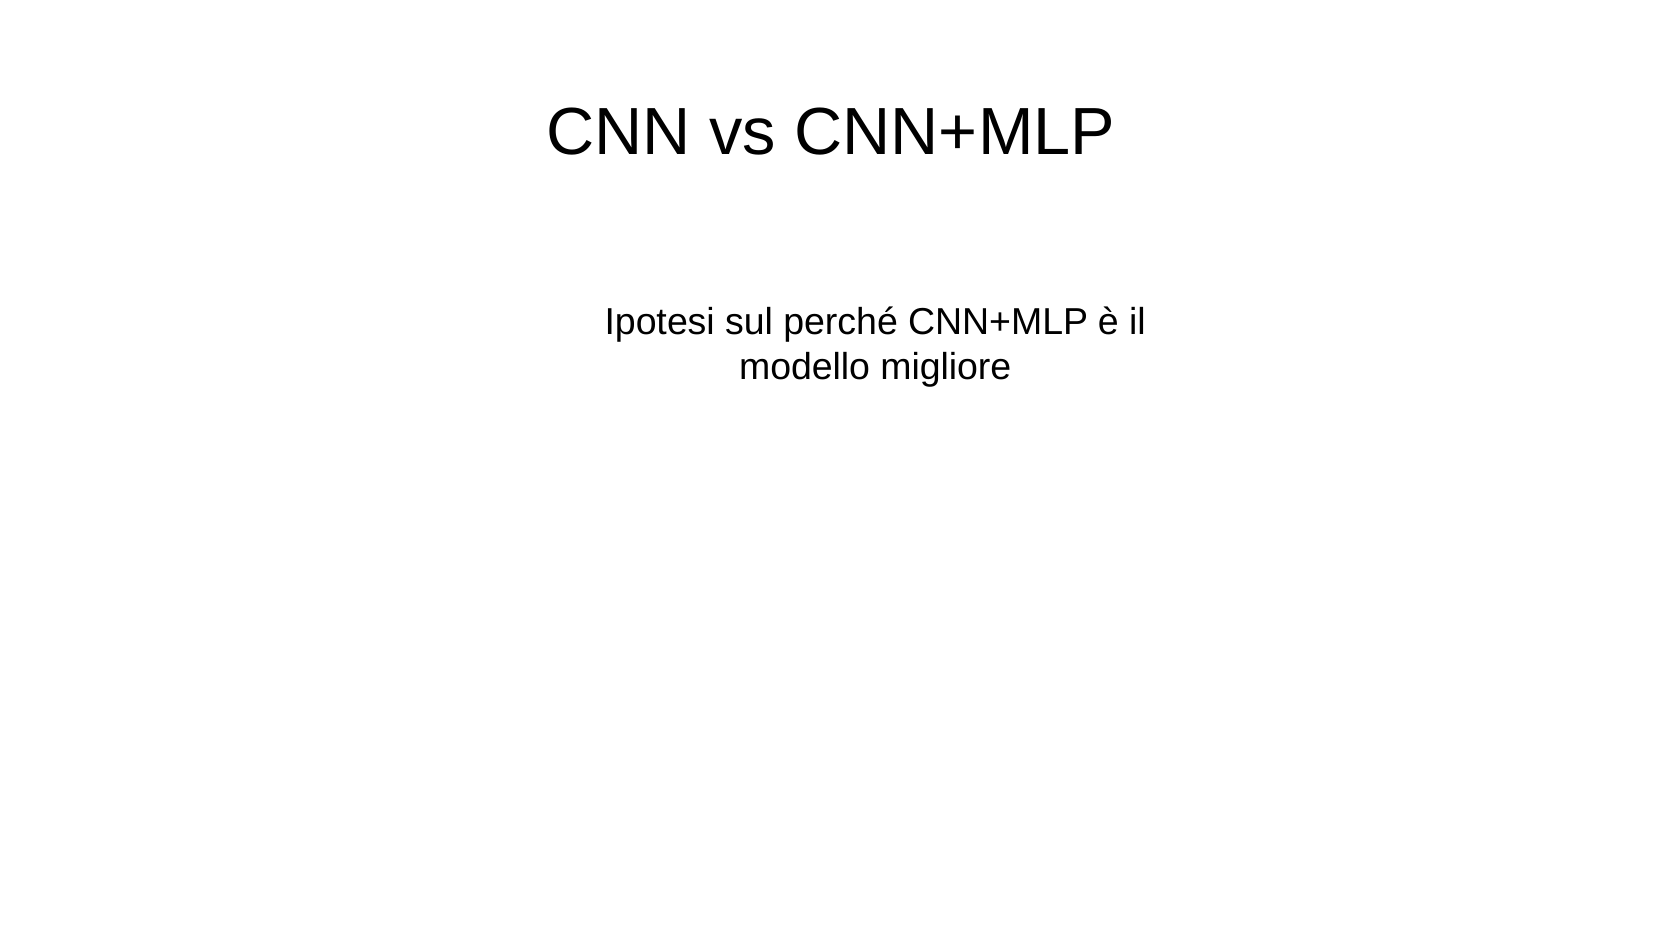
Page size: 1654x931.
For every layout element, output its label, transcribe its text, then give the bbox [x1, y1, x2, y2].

text_box Ipotesi sul perché CNN+MLP è il modello migliore [599, 300, 1151, 384]
subtitle CNN vs CNN+MLP [86, 67, 1575, 188]
